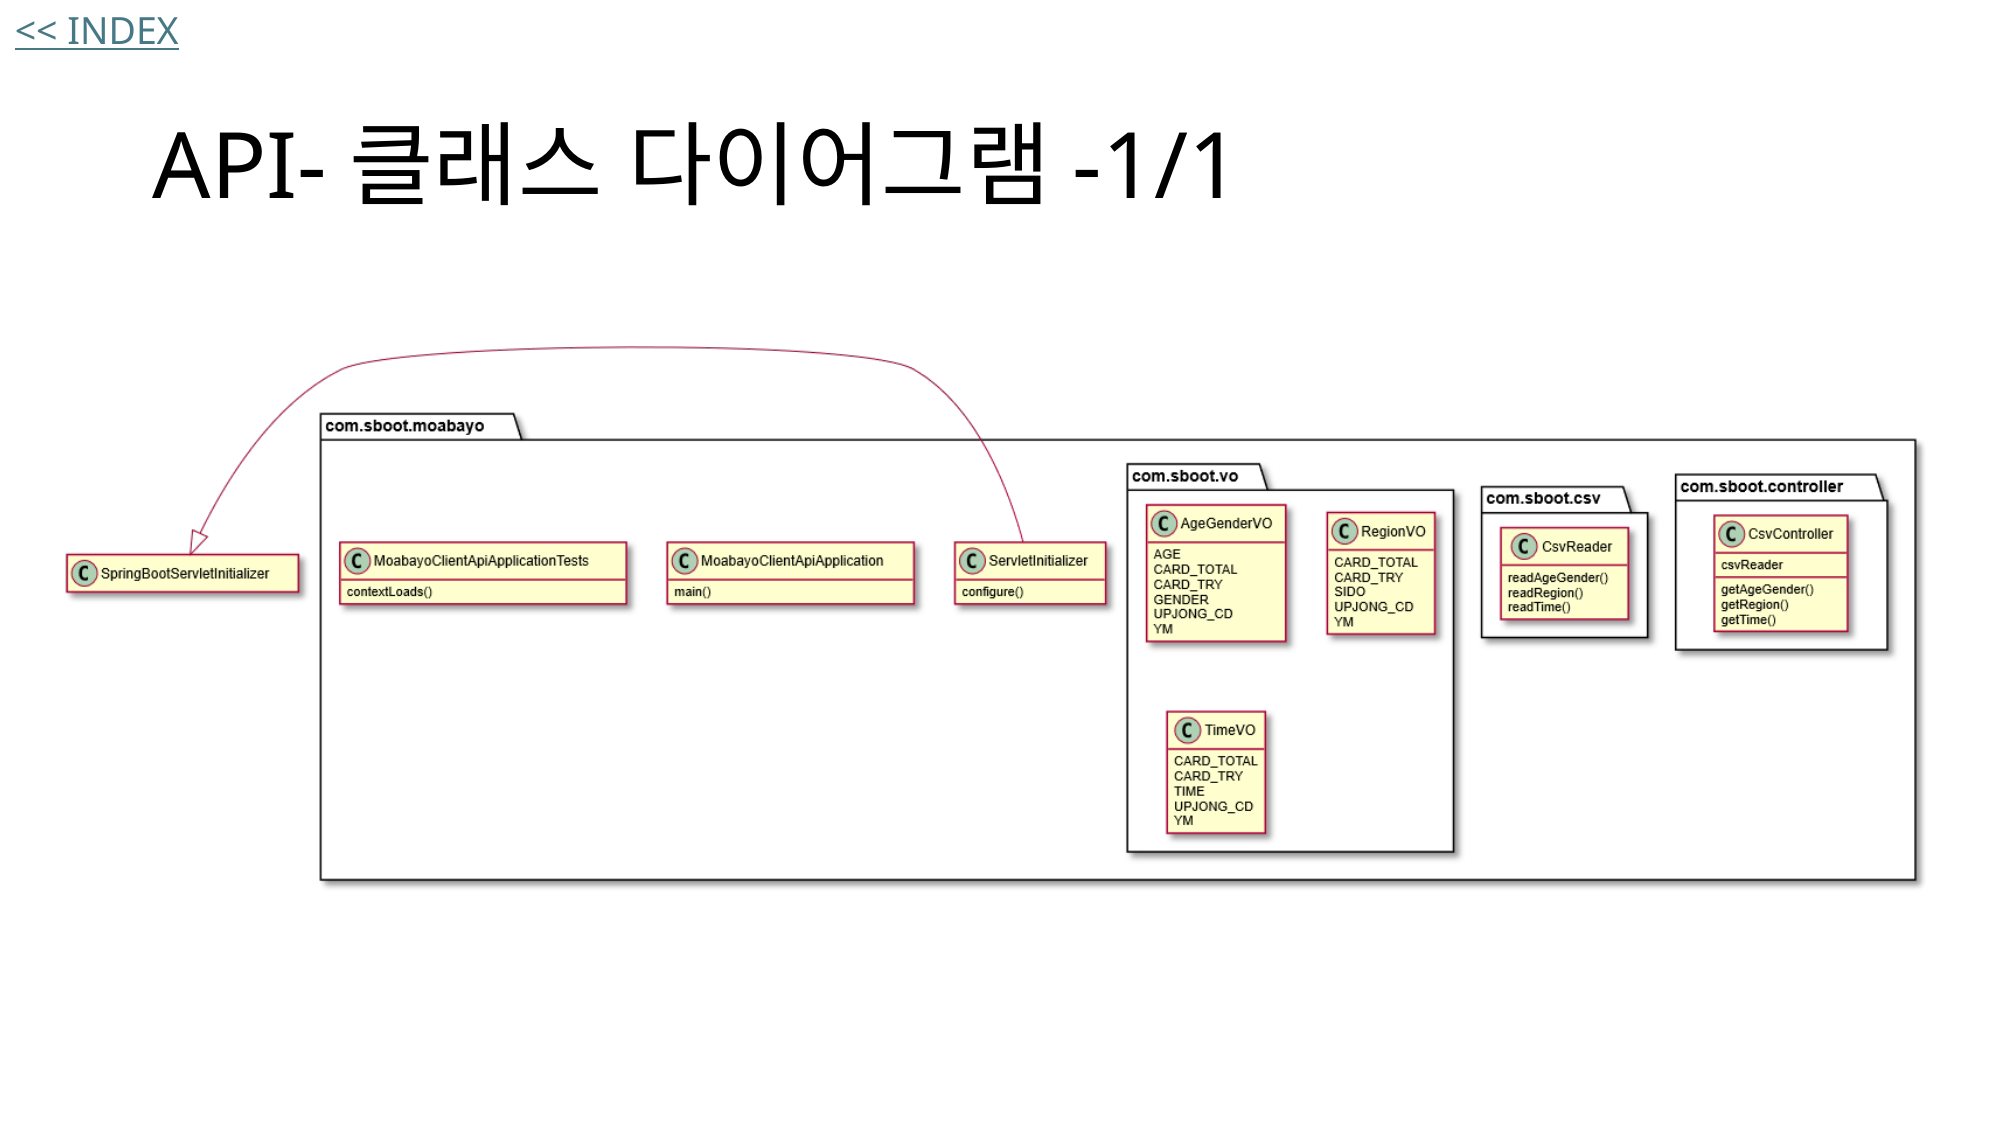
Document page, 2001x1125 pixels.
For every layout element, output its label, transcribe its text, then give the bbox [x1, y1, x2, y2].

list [60, 337, 1940, 910]
text_box << INDEX [0, 0, 231, 66]
title API-클래스 다이어그램-1/1 [137, 59, 1863, 278]
